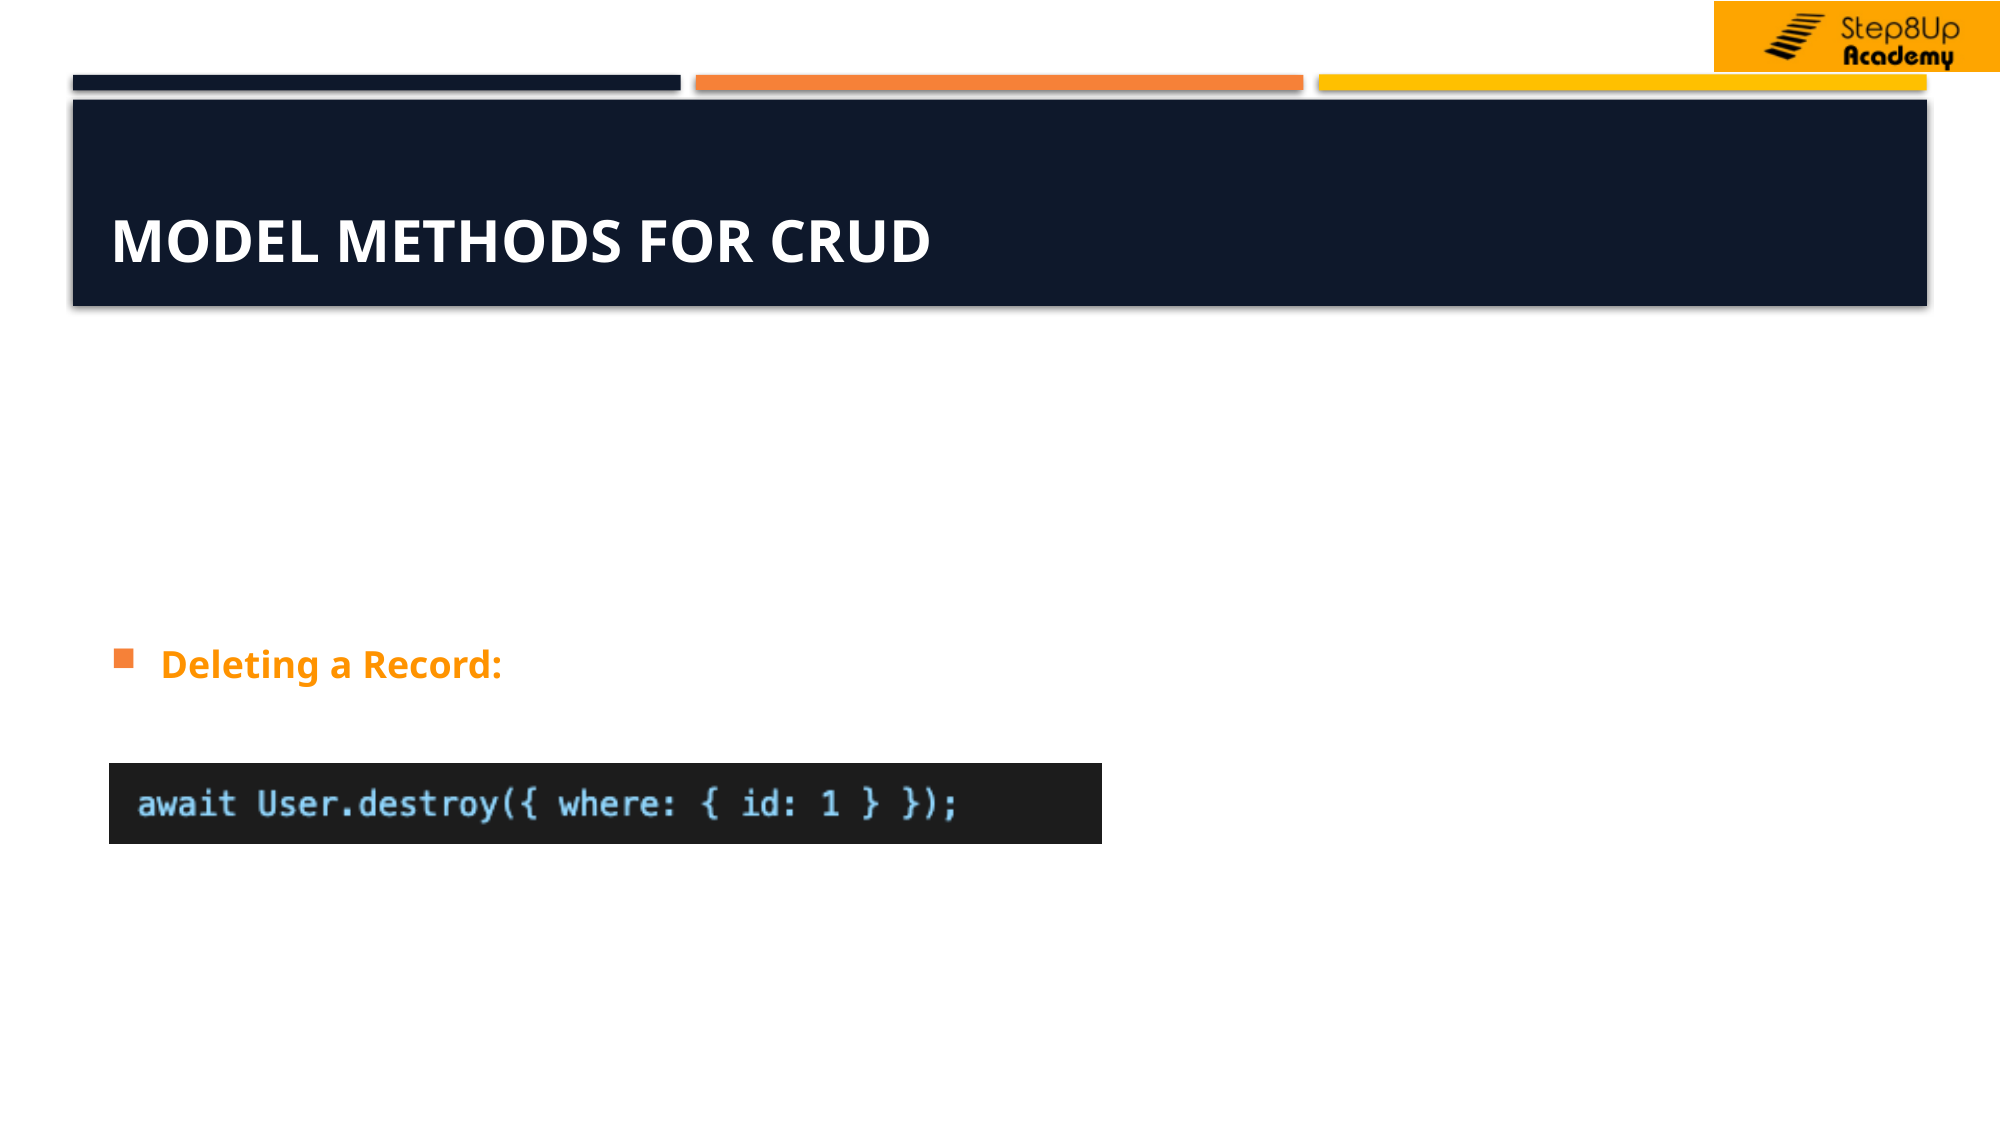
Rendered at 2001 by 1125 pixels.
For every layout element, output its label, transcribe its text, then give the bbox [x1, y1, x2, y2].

picture [109, 763, 1103, 844]
title Model Methods for CRUD [95, 119, 1905, 282]
picture [1714, 1, 2000, 72]
list Deleting a Record: [95, 365, 985, 962]
